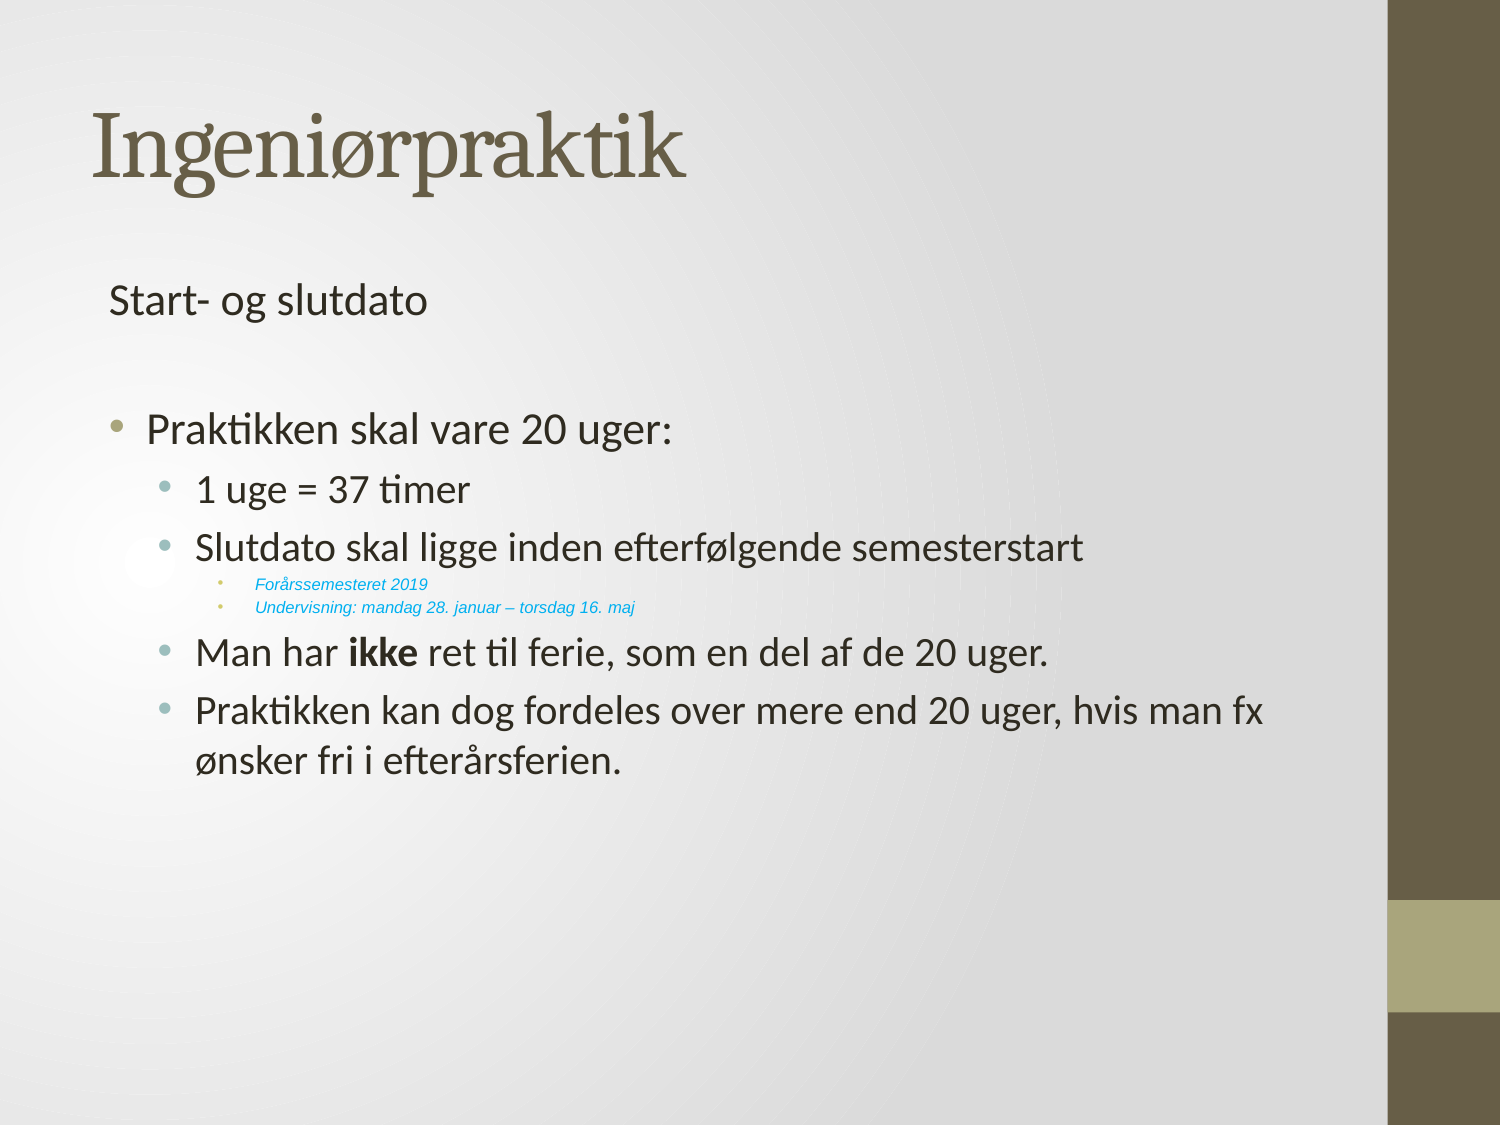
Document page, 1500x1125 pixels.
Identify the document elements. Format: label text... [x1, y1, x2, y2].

title Ingeniørpraktik [75, 45, 1325, 233]
list Start- og slutdato Praktikken skal vare 20 uger: 1 uge = 37 timer Slutdato skal ligge inden efterfølgende semesterstart Forårssemesteret 2019 Undervisning: mandag 28. januar – torsdag 16. maj Man har ikke ret til ferie, som en del af de 20 uger. Praktikken kan dog fordeles over mere end 20 uger, hvis man fx ønsker fri i efterårsferien. [75, 262, 1325, 1050]
